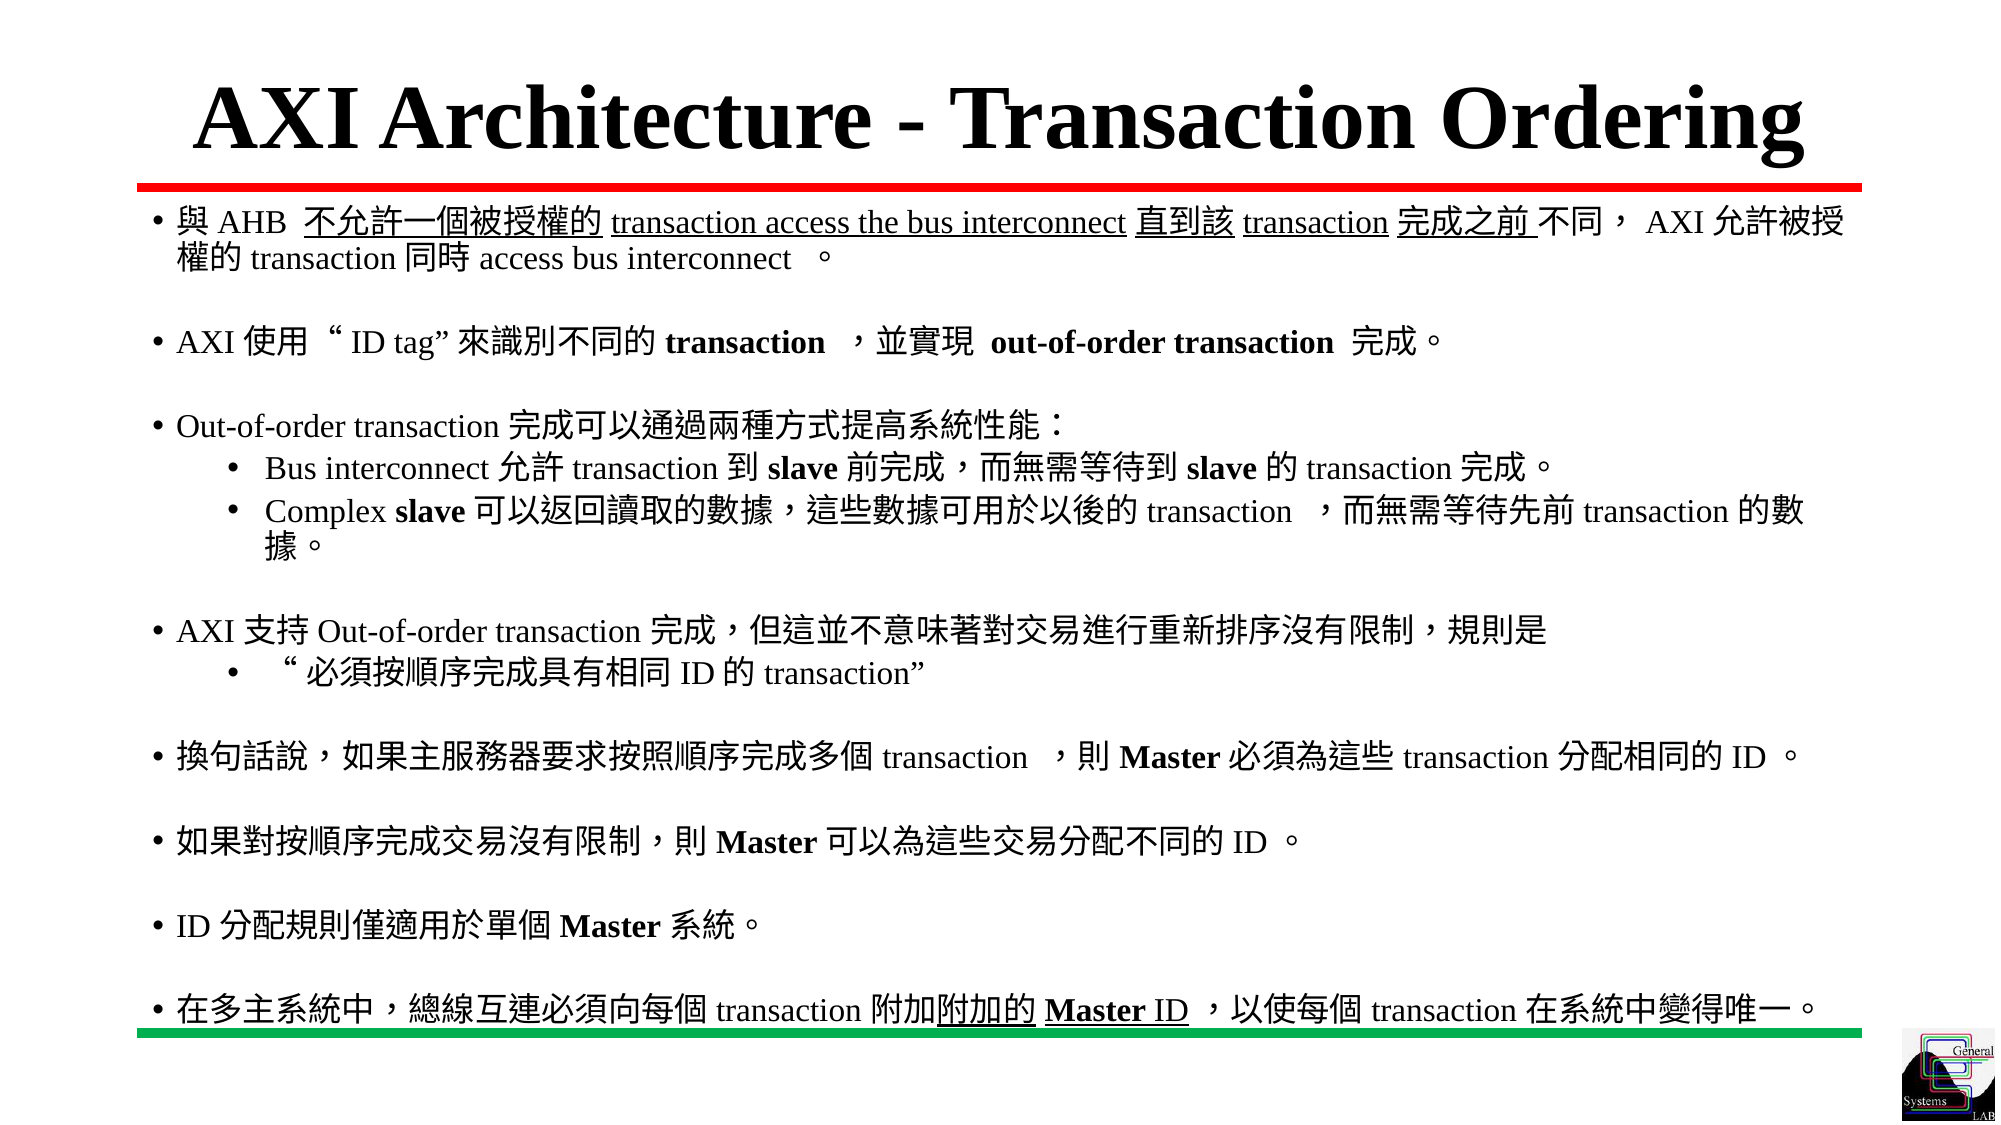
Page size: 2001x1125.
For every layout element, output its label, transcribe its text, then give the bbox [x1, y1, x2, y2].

list 與AHB 不允許一個被授權的transaction access the bus interconnect直到該transaction完成之前 不同，AXI允許被授權的transaction同時access bus interconnect 。 AXI使用“ID tag”來識別不同的transaction ，並實現 out-of-order transaction 完成。 Out-of-order transaction完成可以通過兩種方式提高系統性能： Bus interconnect允許transaction到slave前完成，而無需等待到slave的transaction完成。 Complex slave可以返回讀取的數據，這些數據可用於以後的transaction ，而無需等待先前transaction的數據。 AXI支持Out-of-order transaction完成，但這並不意味著對交易進行重新排序沒有限制，規則是 “必須按順序完成具有相同ID的transaction” 換句話說，如果主服務器要求按照順序完成多個transaction ，則Master必須為這些transaction分配相同的ID。 如果對按順序完成交易沒有限制，則Master可以為這些交易分配不同的ID。 ID分配規則僅適用於單個Master系統。 在多主系統中，總線互連必須向每個transaction附加附加的Master ID，以使每個transaction在系統中變得唯一。 [137, 197, 1863, 1024]
title AXI Architecture - Transaction Ordering [137, 59, 1863, 178]
picture [1902, 1028, 1995, 1121]
